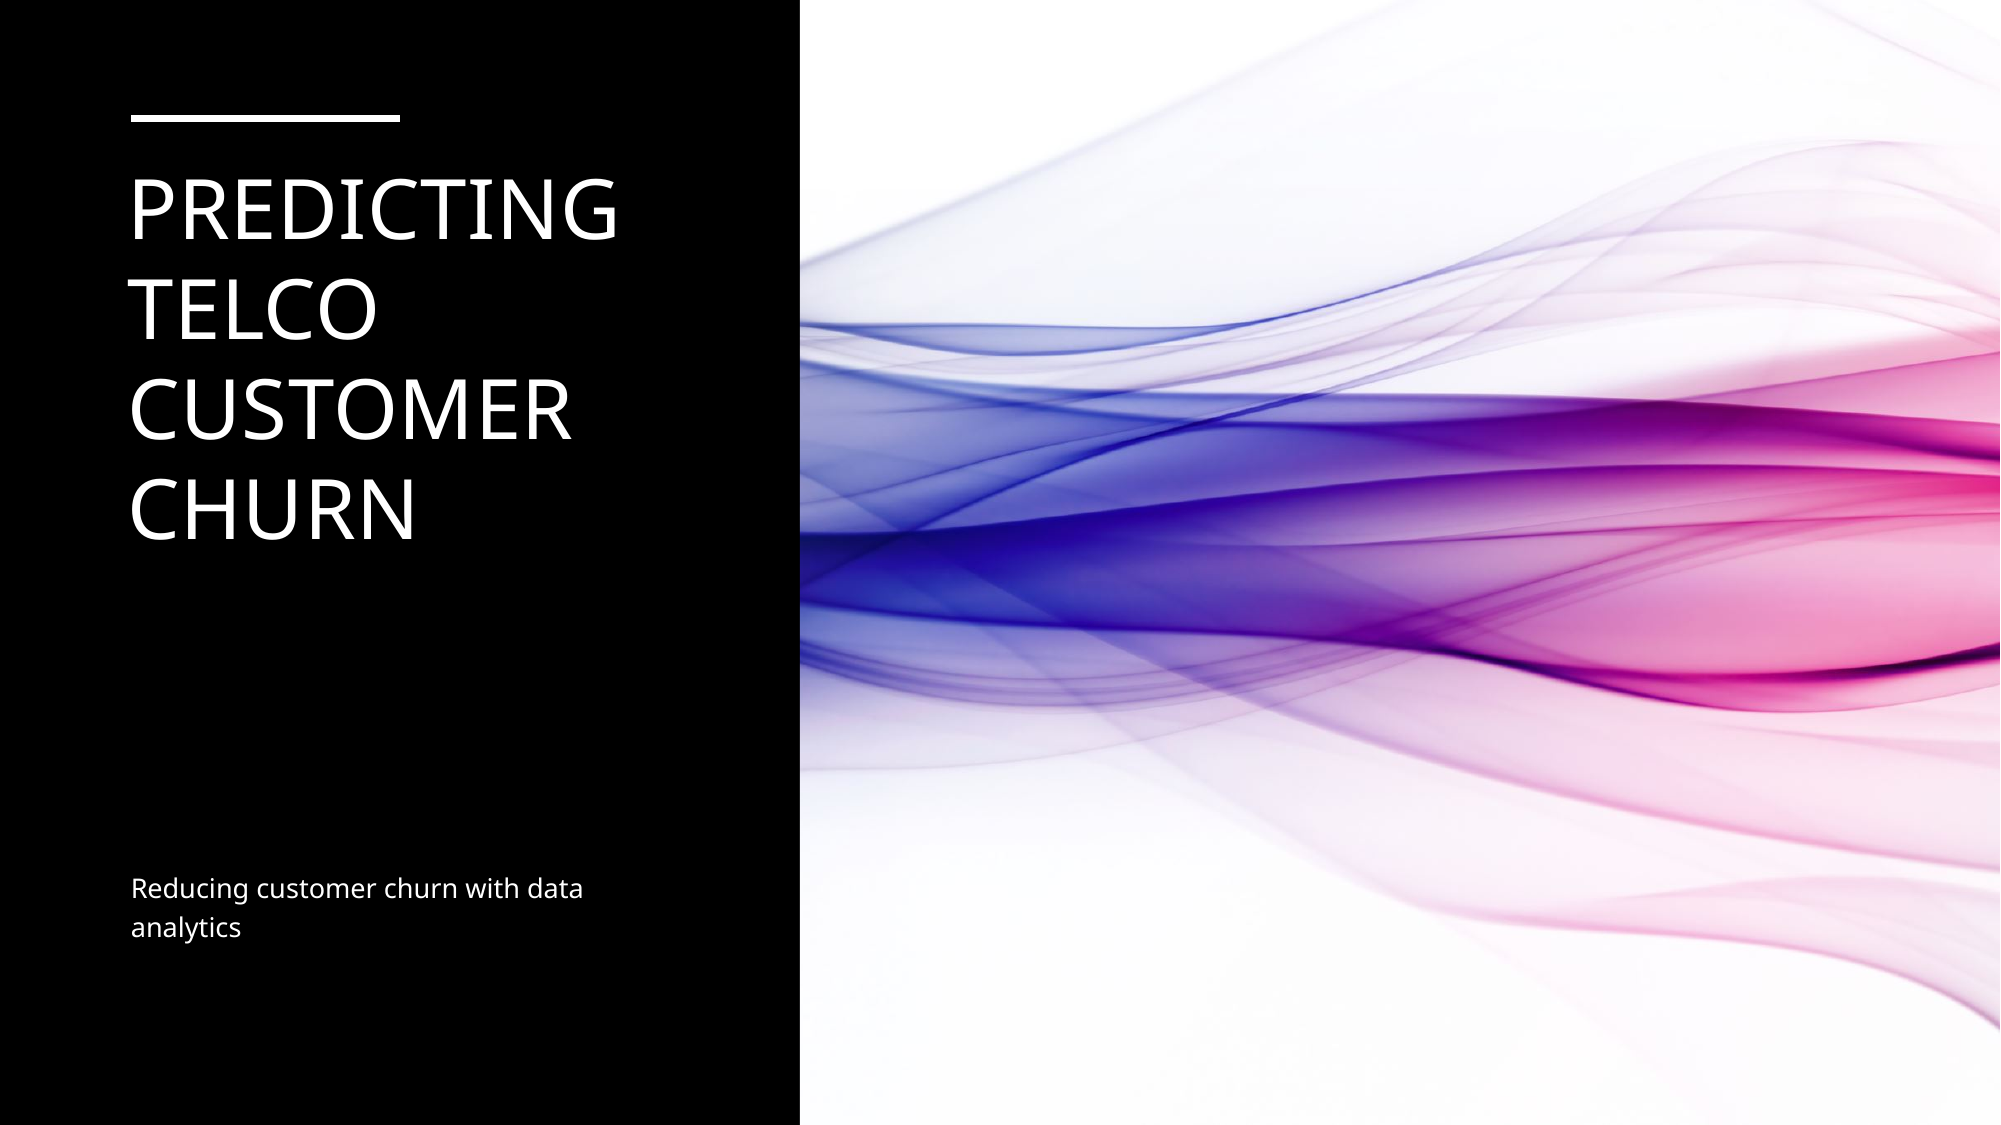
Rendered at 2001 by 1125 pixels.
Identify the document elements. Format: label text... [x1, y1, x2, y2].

picture [799, 0, 2000, 1125]
text_box [0, 0, 799, 1125]
subtitle Reducing customer churn with data analytics [115, 856, 671, 950]
title Predicting telco customer churn [112, 149, 707, 747]
